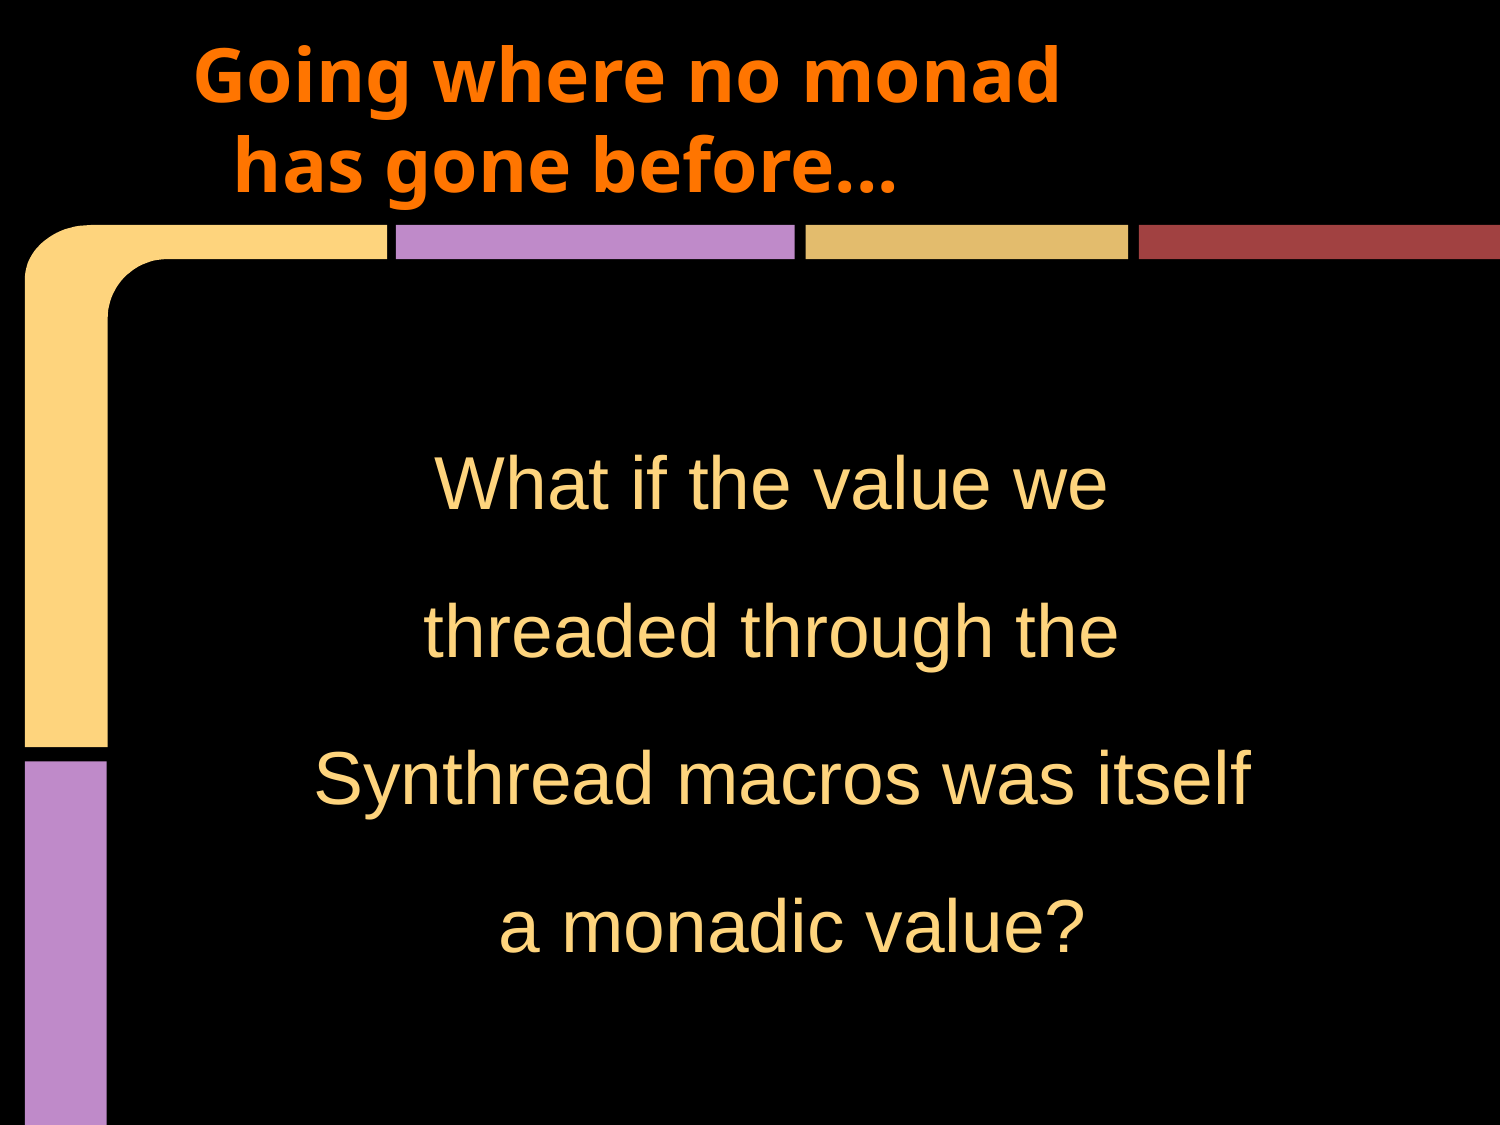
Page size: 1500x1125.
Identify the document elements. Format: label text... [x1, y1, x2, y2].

title Going where no monad has gone before... [140, 35, 1425, 223]
list What if the value we threaded through the Synthread macros was itself a monadic value? [140, 279, 1425, 1078]
